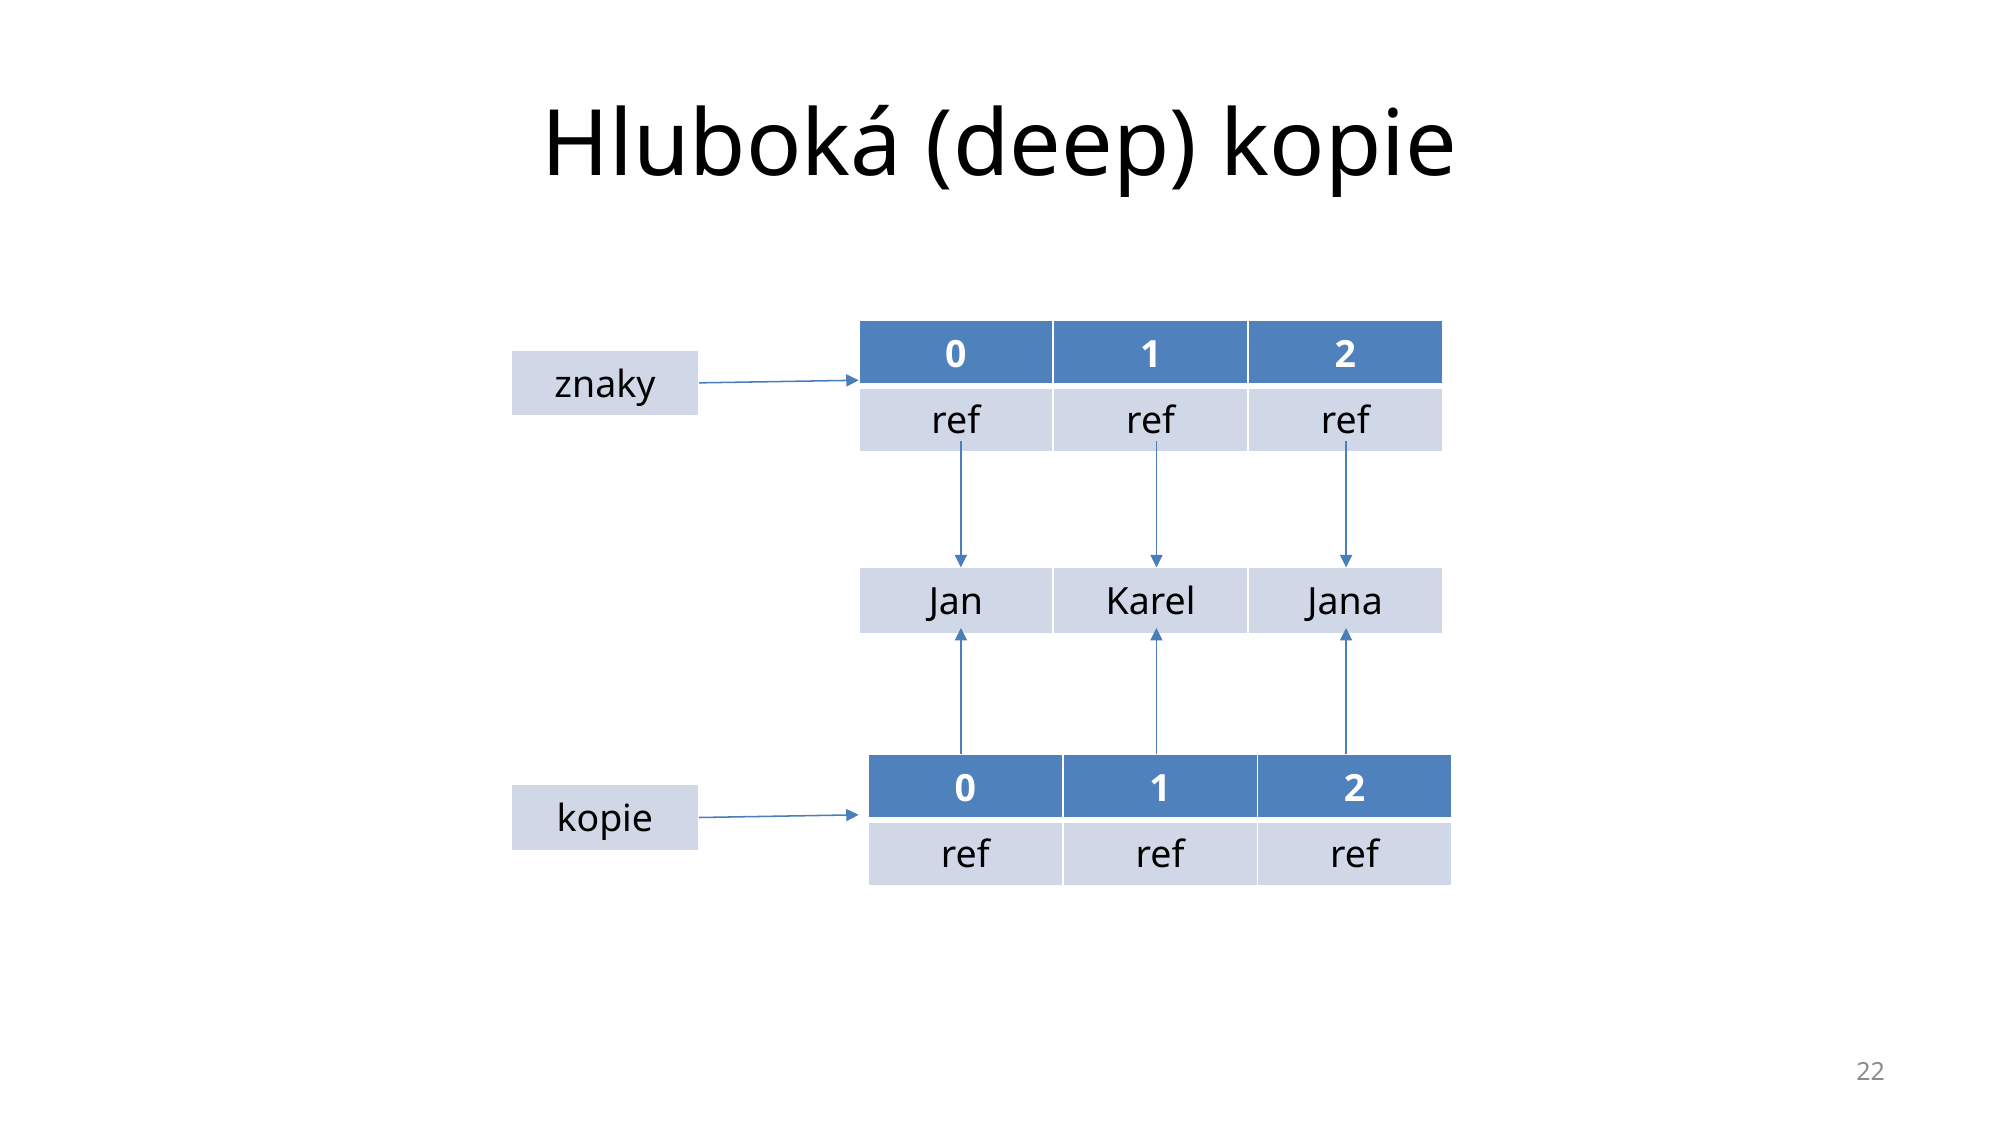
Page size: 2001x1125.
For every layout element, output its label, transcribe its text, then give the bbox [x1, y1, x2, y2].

table_cell ref [1064, 823, 1257, 885]
title Hluboká (deep) kopie [99, 45, 1900, 233]
table_header Jana [1249, 568, 1442, 633]
table_header Jan [860, 568, 1052, 633]
table_cell ref [1258, 823, 1451, 885]
table_cell ref [860, 389, 1052, 451]
table_header kopie [512, 785, 698, 850]
table_header 2 [1258, 755, 1451, 817]
table_cell ref [1054, 389, 1247, 451]
table_cell ref [1249, 389, 1442, 451]
slide_number 22 [1433, 1042, 1900, 1103]
table_header Karel [1054, 568, 1247, 633]
table_header 1 [1064, 755, 1257, 817]
table_header 0 [869, 755, 1062, 817]
table_header 0 [860, 321, 1052, 383]
table_header 1 [1054, 321, 1247, 383]
table_header 2 [1249, 321, 1442, 383]
table_cell ref [869, 823, 1062, 885]
table_header znaky [512, 351, 698, 415]
